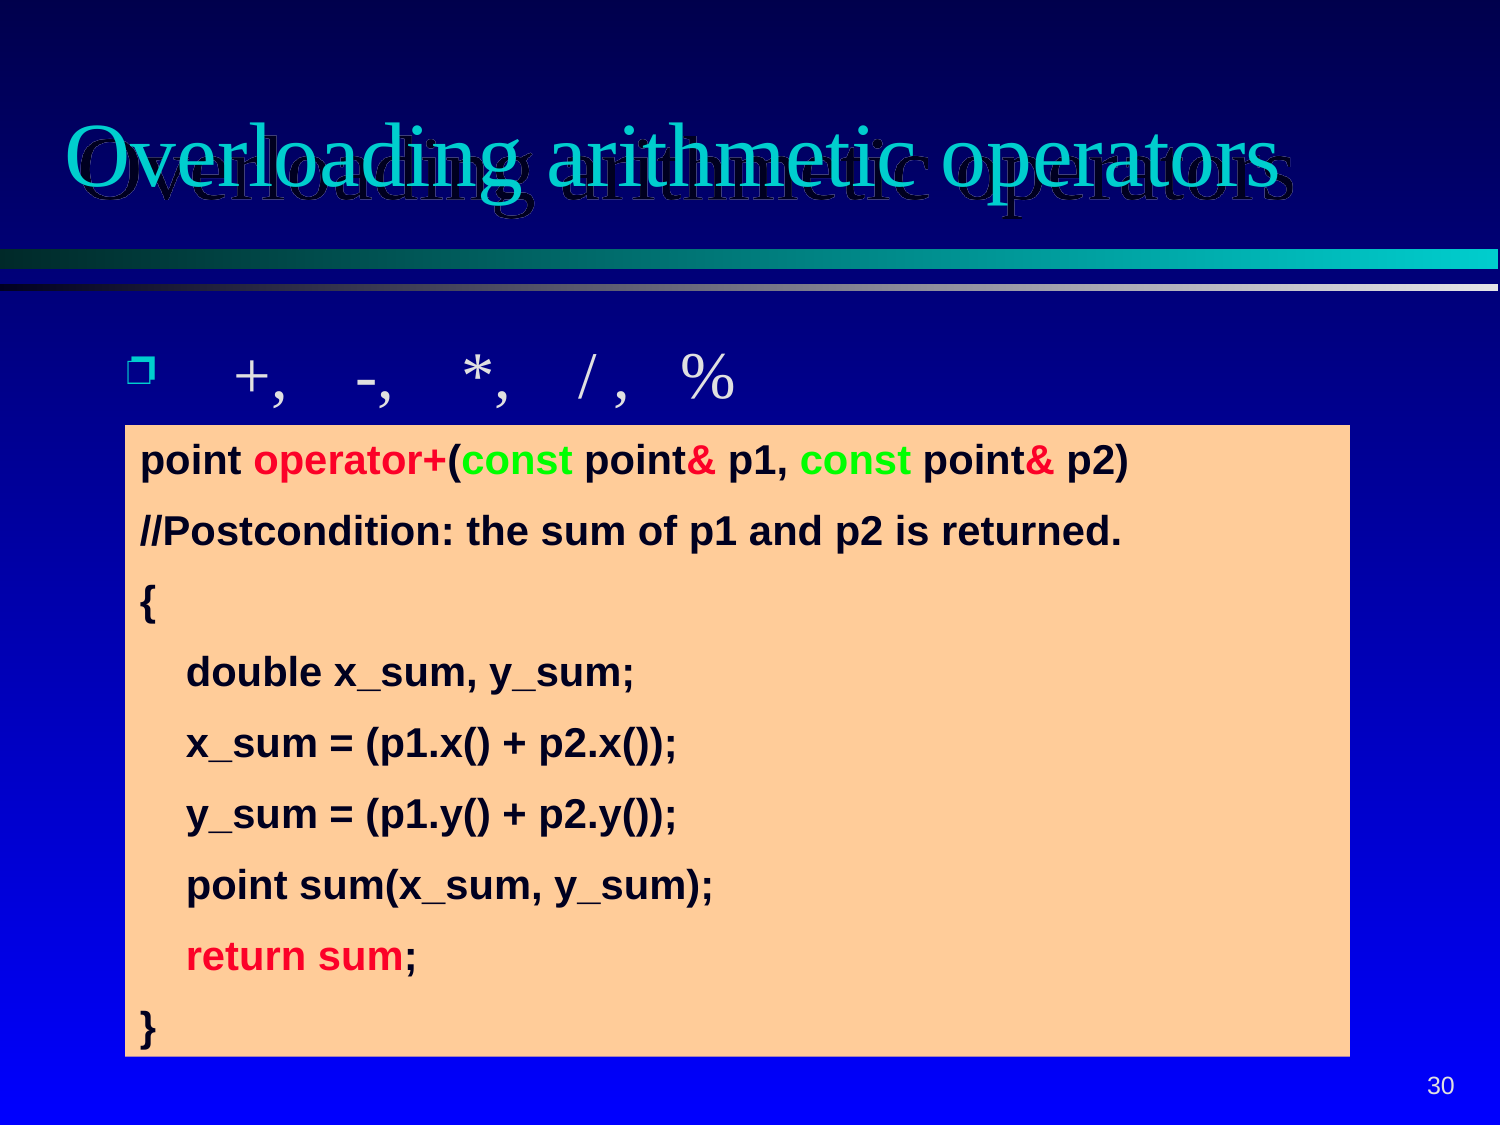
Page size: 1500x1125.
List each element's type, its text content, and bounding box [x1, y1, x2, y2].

title Overloading arithmetic operators [49, 55, 1326, 245]
text_box point operator+(const point& p1, const point& p2) //Postcondition: the sum of p1 and p2 is returned. { double x_sum, y_sum; x_sum = (p1.x() + p2.x()); y_sum = (p1.y() + p2.y()); point sum(x_sum, y_sum); return sum; } [125, 425, 1350, 1057]
list +, -, *, / , % [111, 324, 1388, 1001]
